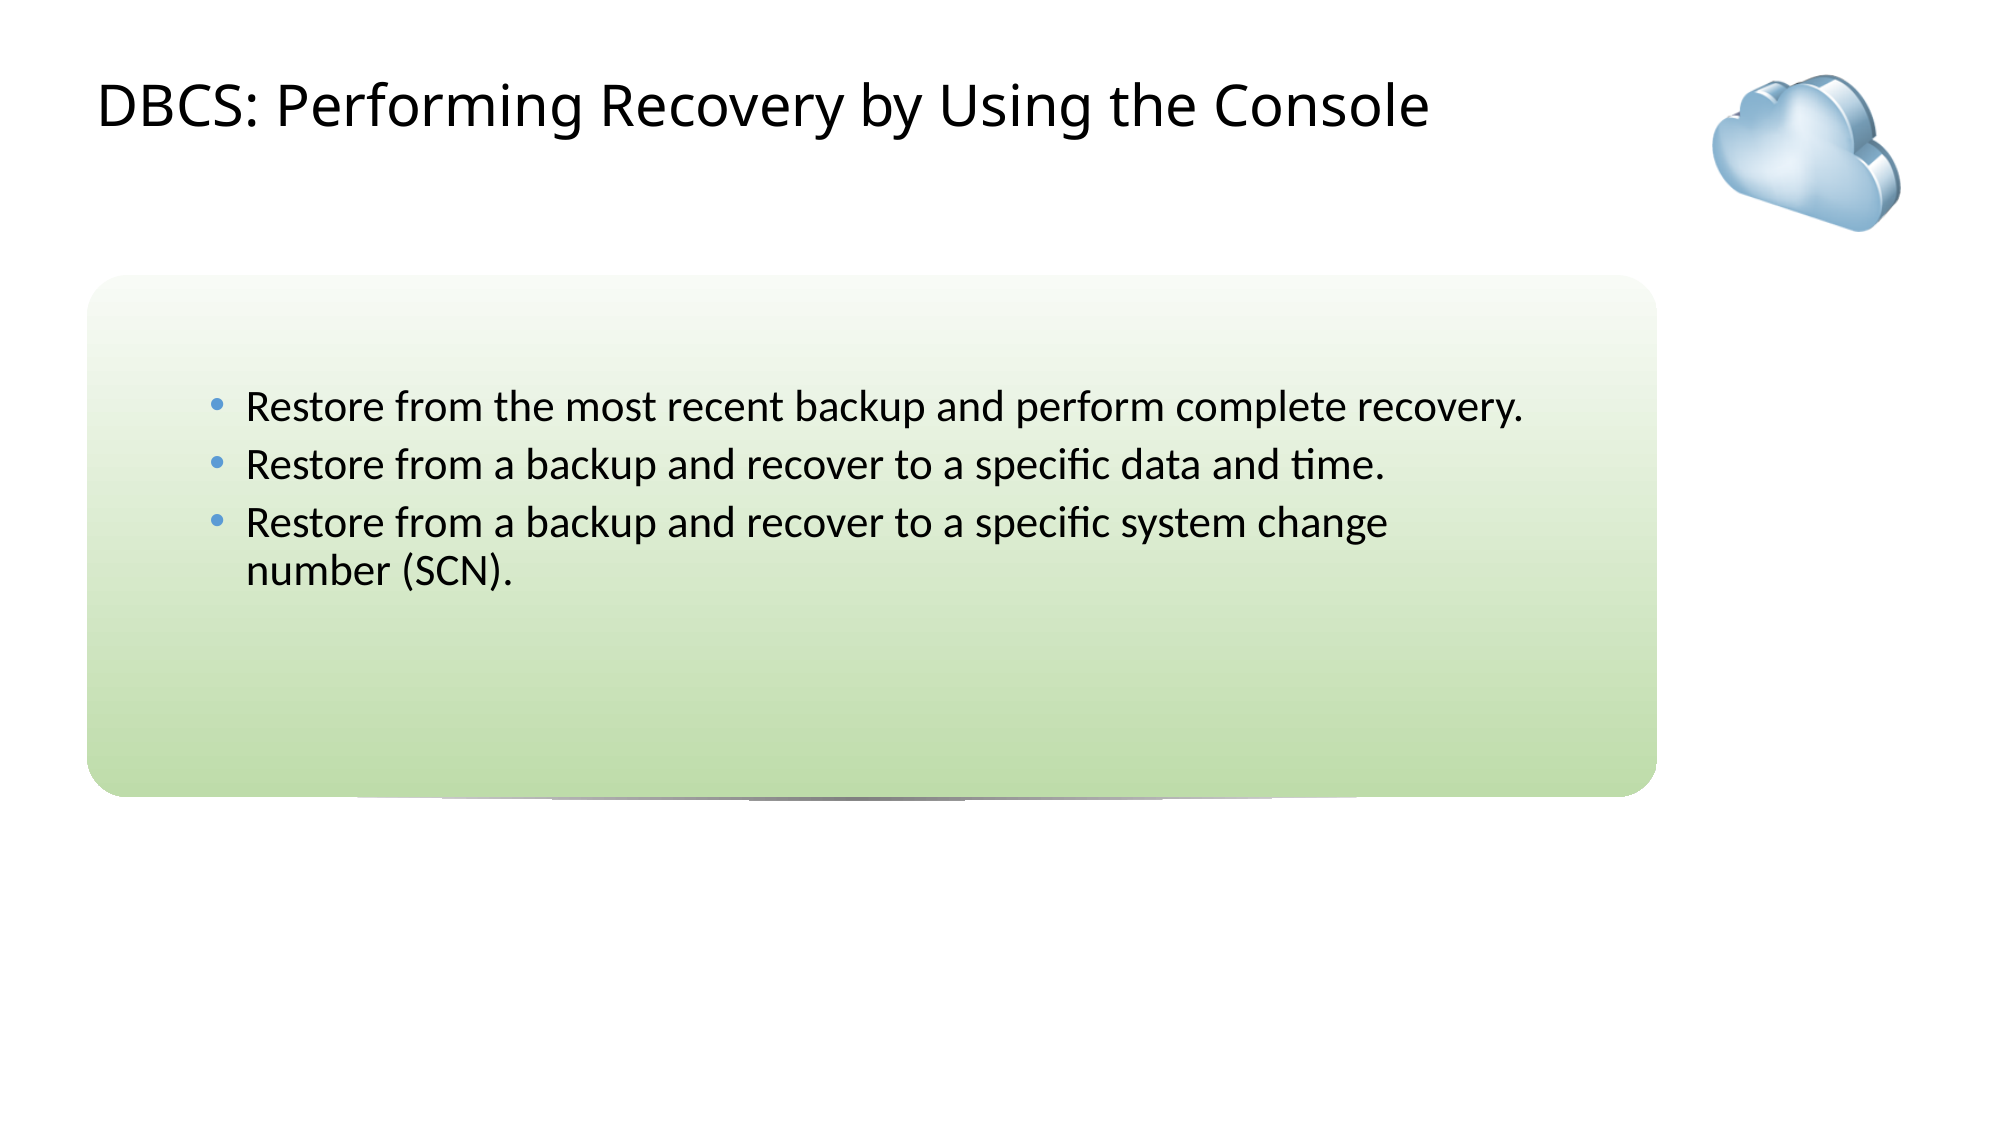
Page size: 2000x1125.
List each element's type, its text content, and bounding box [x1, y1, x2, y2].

title DBCS: Performing Recovery by Using the Console [81, 50, 1557, 166]
picture [1712, 74, 1901, 232]
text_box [87, 274, 1658, 801]
